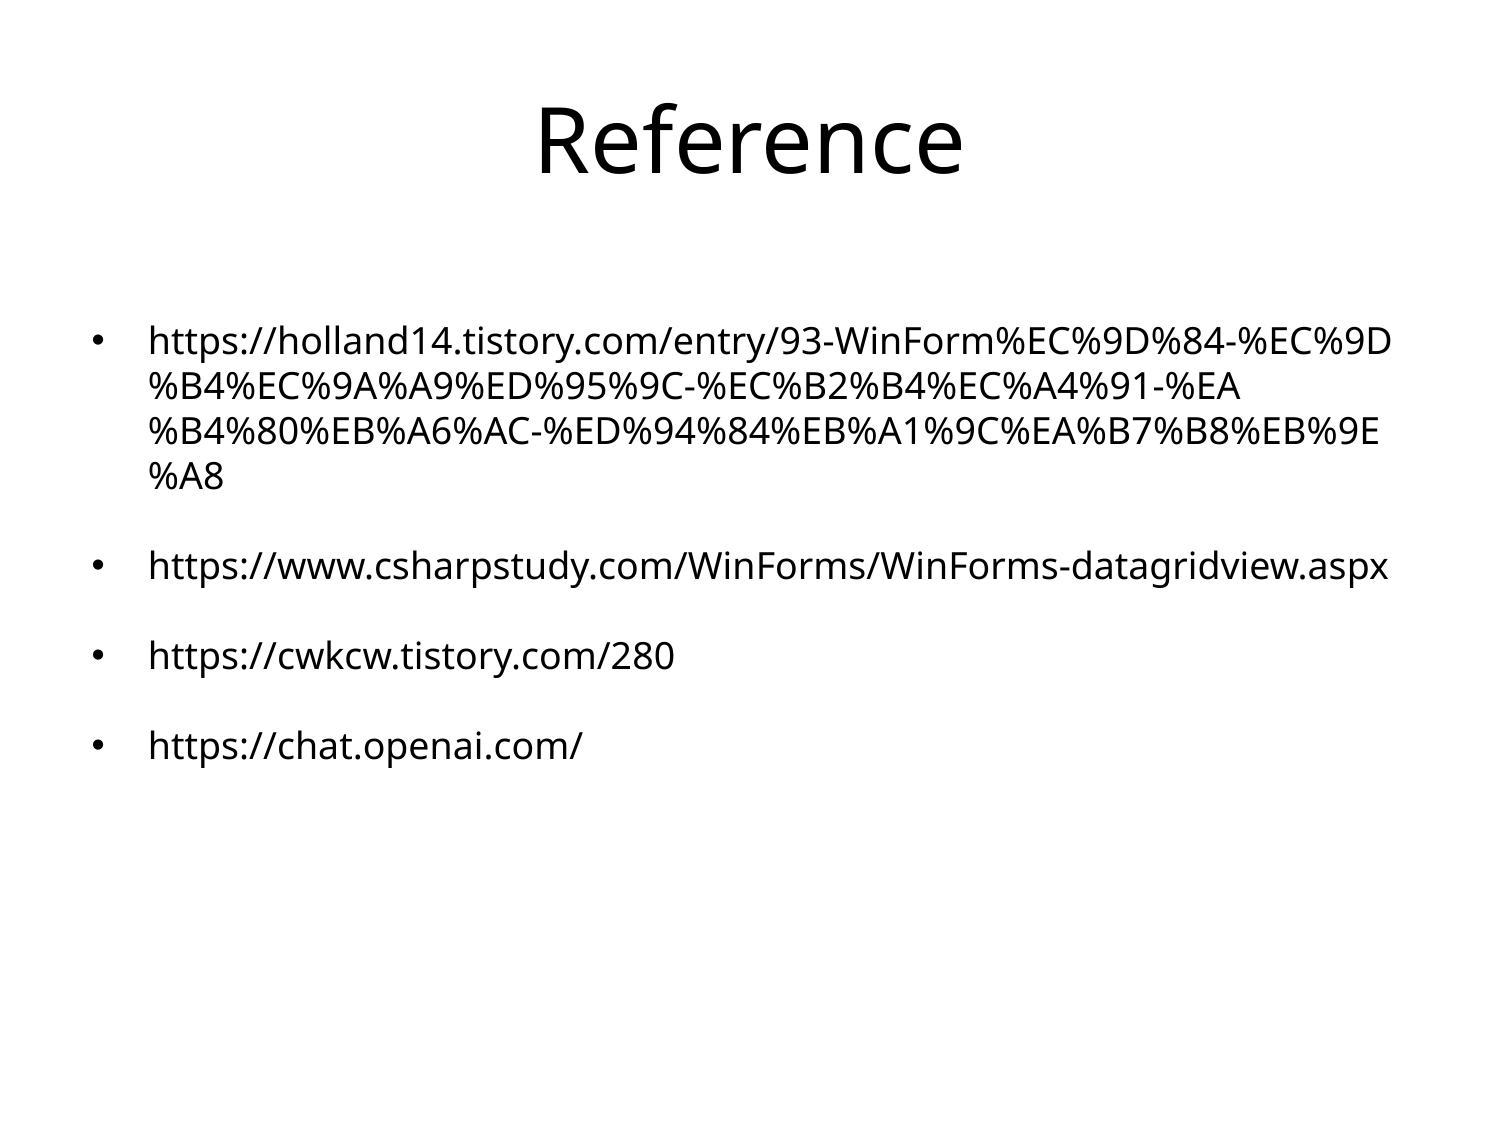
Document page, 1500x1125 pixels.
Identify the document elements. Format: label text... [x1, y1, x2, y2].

text_box https://holland14.tistory.com/entry/93-WinForm%EC%9D%84-%EC%9D%B4%EC%9A%A9%ED%95%9C-%EC%B2%B4%EC%A4%91-%EA%B4%80%EB%A6%AC-%ED%94%84%EB%A1%9C%EA%B7%B8%EB%9E%A8 https://www.csharpstudy.com/WinForms/WinForms-datagridview.aspx https://cwkcw.tistory.com/280 https://chat.openai.com/ [76, 267, 1427, 953]
title Reference [75, 42, 1425, 231]
